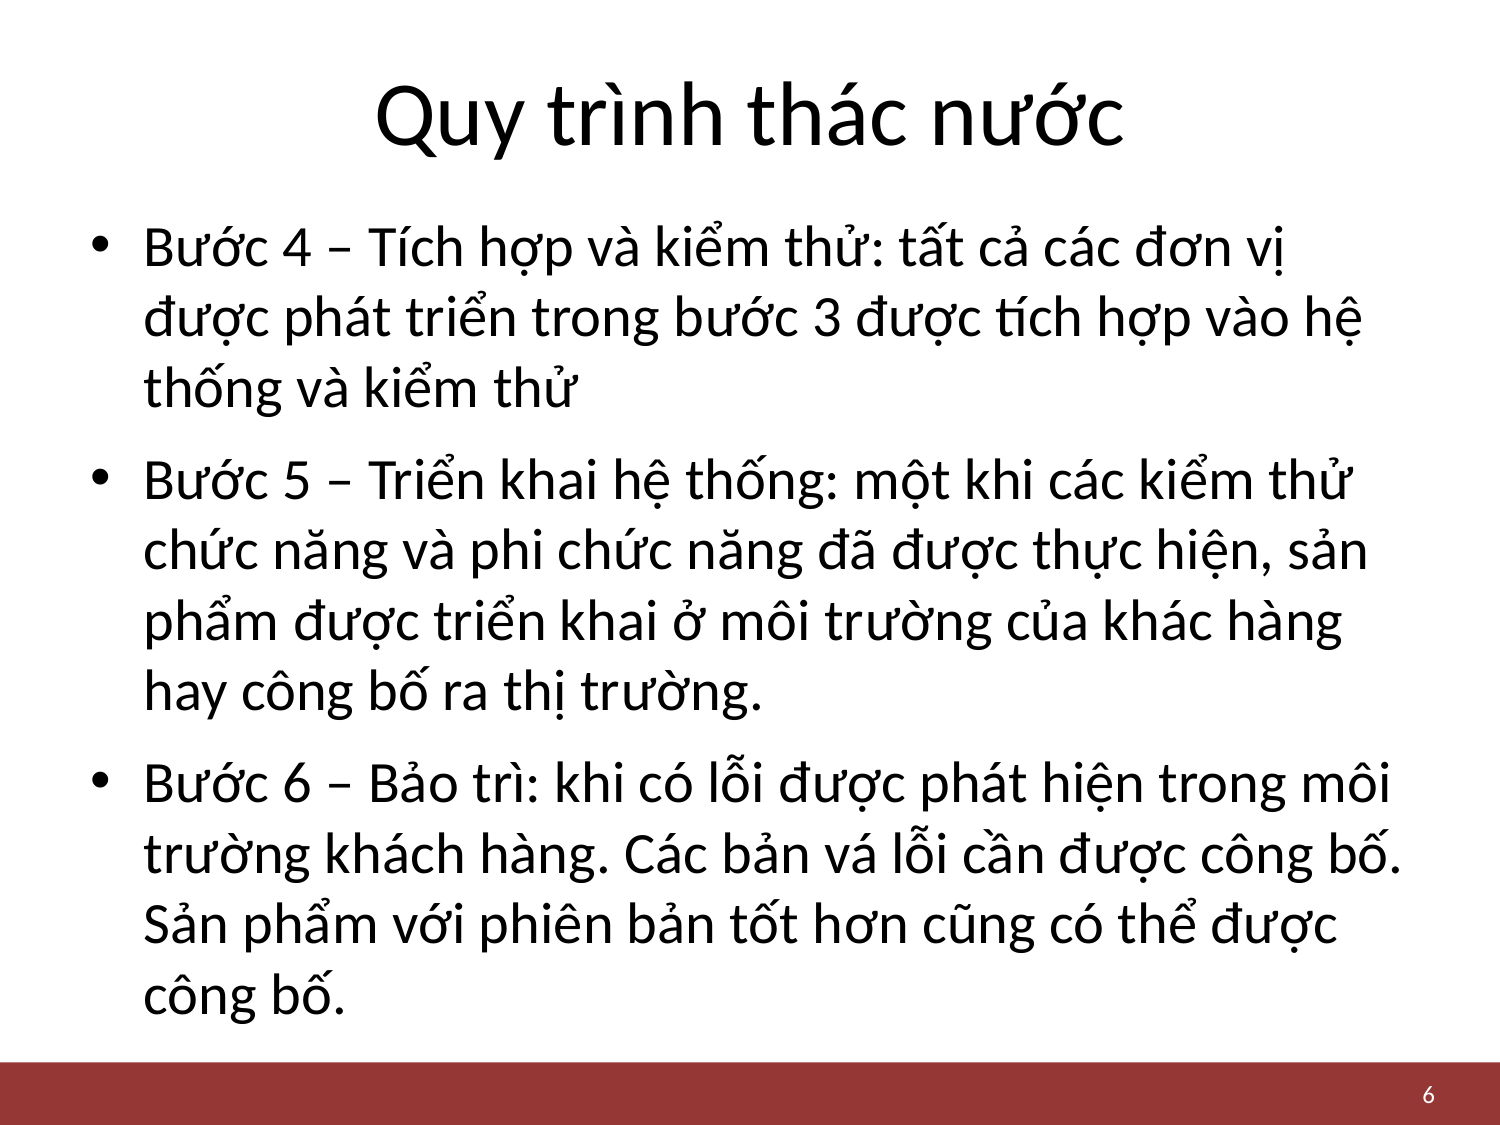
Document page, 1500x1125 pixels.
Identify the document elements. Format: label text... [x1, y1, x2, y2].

list Bước 4 – Tích hợp và kiểm thử: tất cả các đơn vị được phát triển trong bước 3 được tích hợp vào hệ thống và kiểm thử Bước 5 – Triển khai hệ thống: một khi các kiểm thử chức năng và phi chức năng đã được thực hiện, sản phẩm được triển khai ở môi trường của khác hàng hay công bố ra thị trường. Bước 6 – Bảo trì: khi có lỗi được phát hiện trong môi trường khách hàng. Các bản vá lỗi cần được công bố. Sản phẩm với phiên bản tốt hơn cũng có thể được công bố. [75, 200, 1425, 1038]
title Quy trình thác nước [75, 37, 1425, 180]
